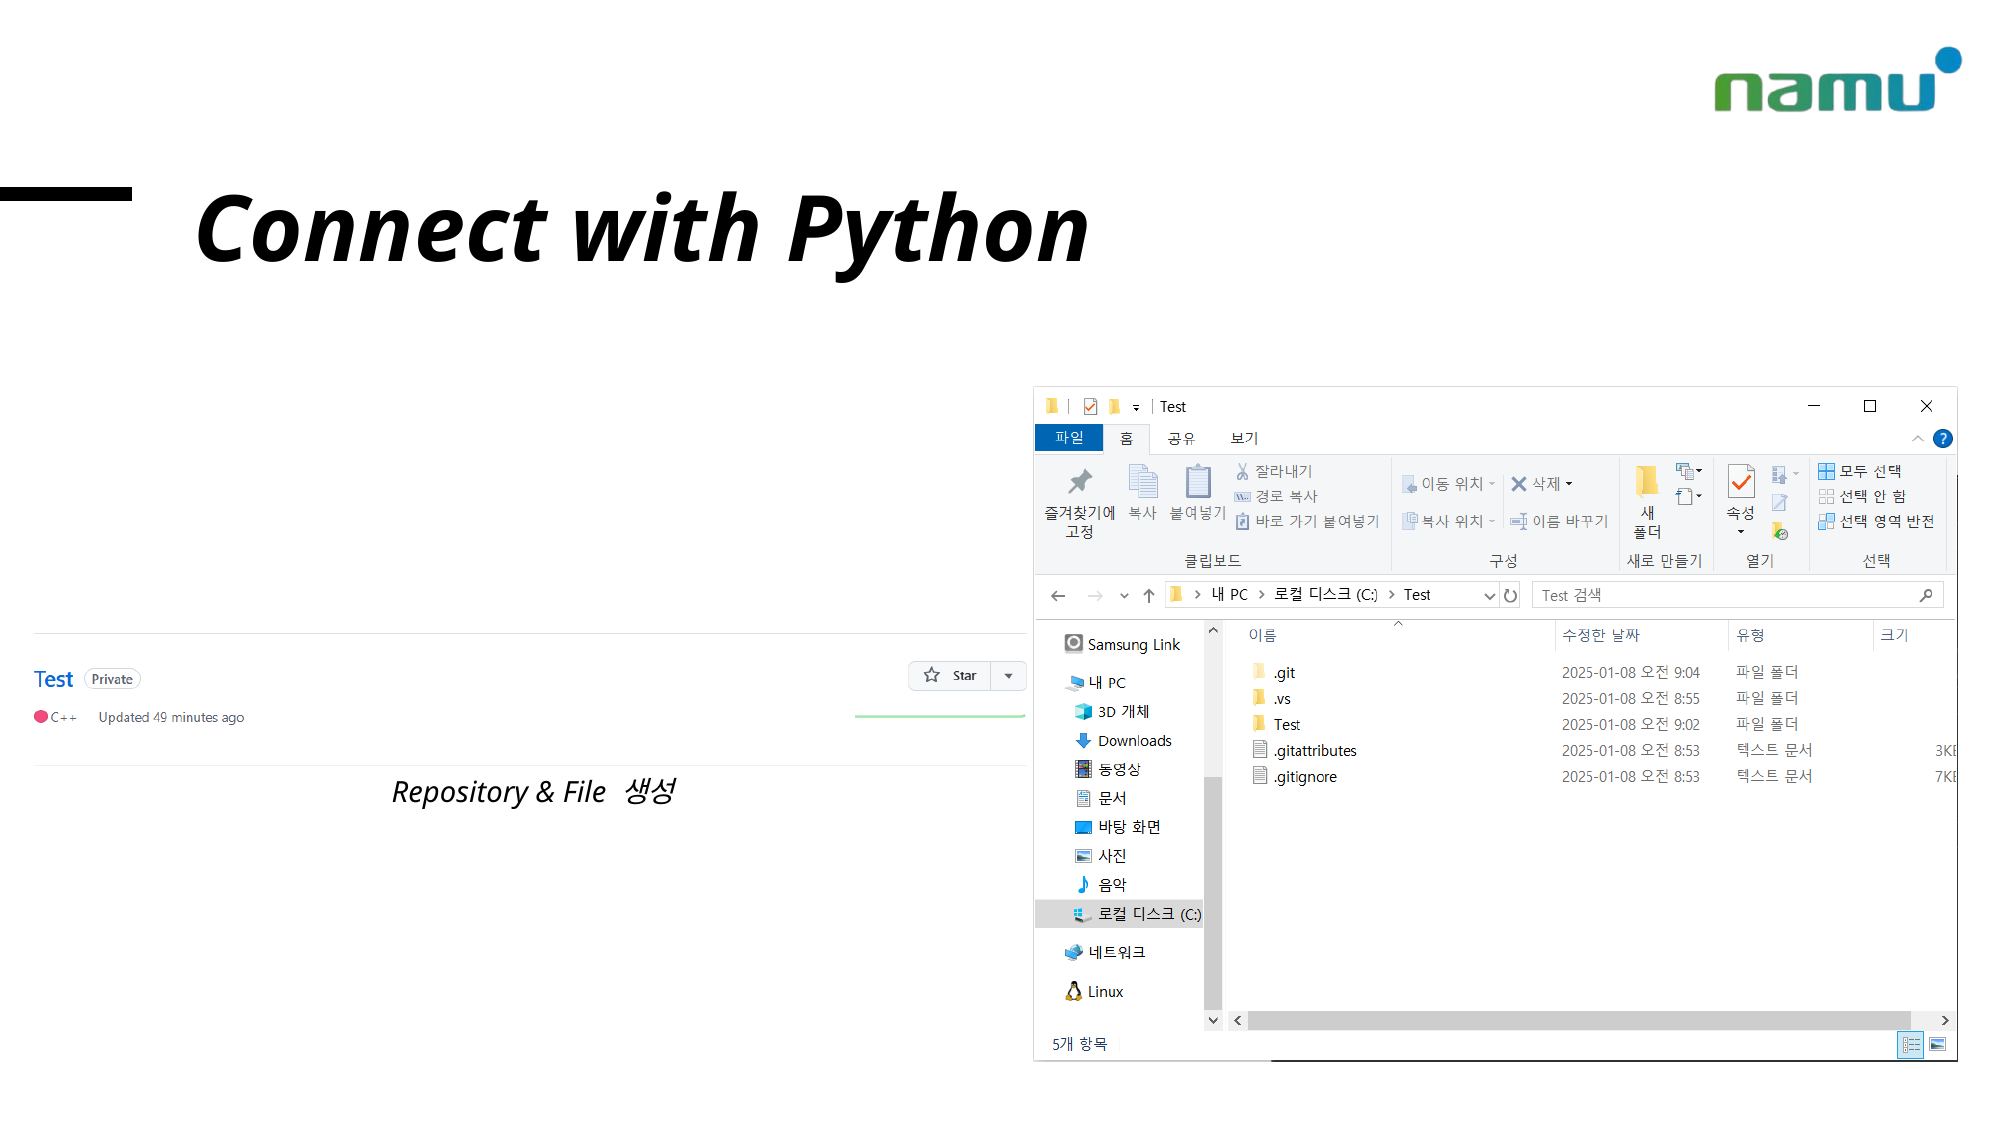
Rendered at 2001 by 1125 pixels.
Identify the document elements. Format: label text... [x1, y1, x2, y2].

text_box Repository & File 생성 [33, 766, 1033, 816]
title Connect with Python [178, 178, 1807, 392]
picture [1591, 0, 2000, 282]
picture [33, 386, 1958, 1062]
